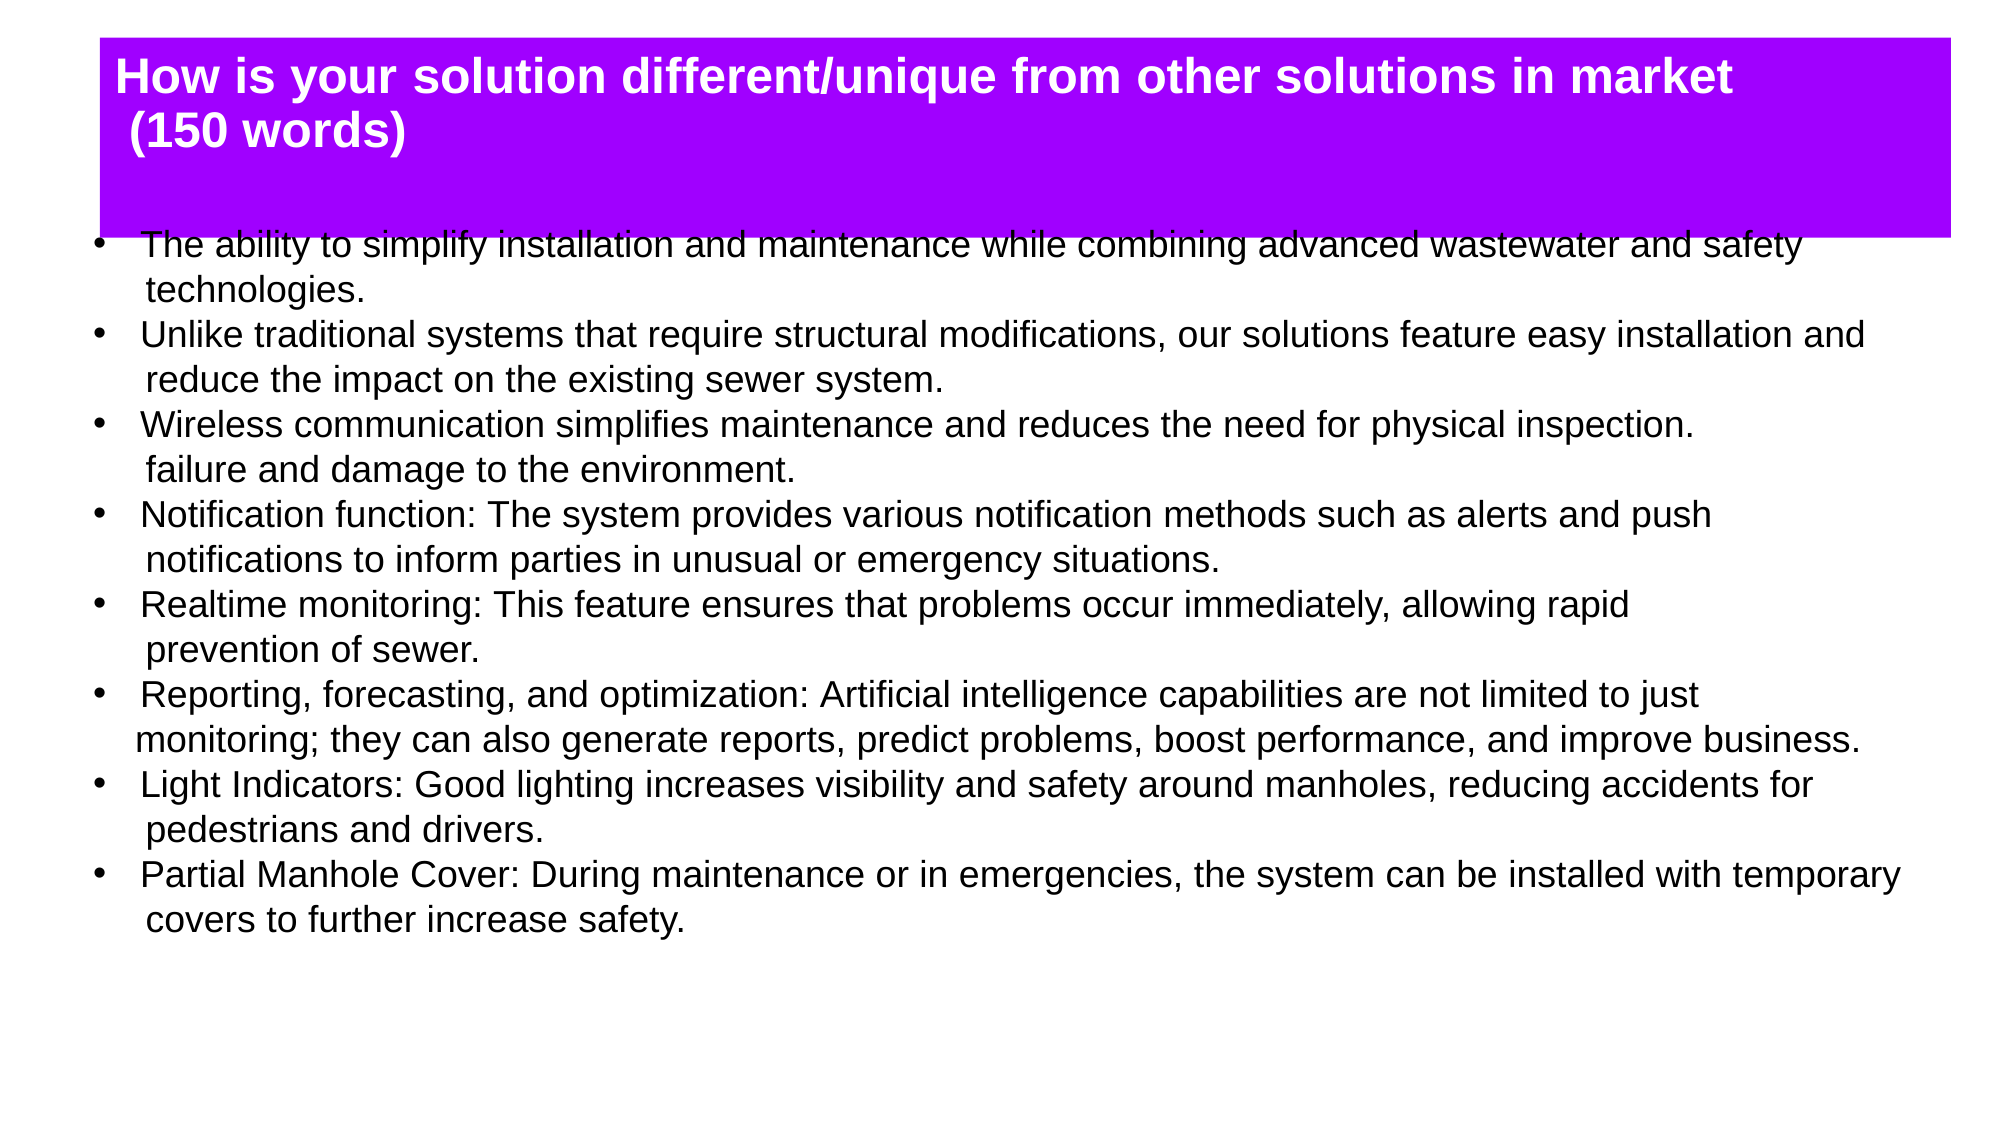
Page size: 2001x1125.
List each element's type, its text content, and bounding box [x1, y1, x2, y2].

title How is your solution different/unique from other solutions in market (150 words) [99, 37, 1951, 212]
text_box The ability to simplify installation and maintenance while combining advanced wastewater and safety technologies. Unlike traditional systems that require structural modifications, our solutions feature easy installation and reduce the impact on the existing sewer system. Wireless communication simplifies maintenance and reduces the need for physical inspection. failure and damage to the environment. Notification function: The system provides various notification methods such as alerts and push notifications to inform parties in unusual or emergency situations. Realtime monitoring: This feature ensures that problems occur immediately, allowing rapid prevention of sewer. Reporting, forecasting, and optimization: Artificial intelligence capabilities are not limited to just monitoring; they can also generate reports, predict problems, boost performance, and improve business. Light Indicators: Good lighting increases visibility and safety around manholes, reducing accidents for pedestrians and drivers. Partial Manhole Cover: During maintenance or in emergencies, the system can be installed with temporary covers to further increase safety. [78, 212, 2000, 993]
